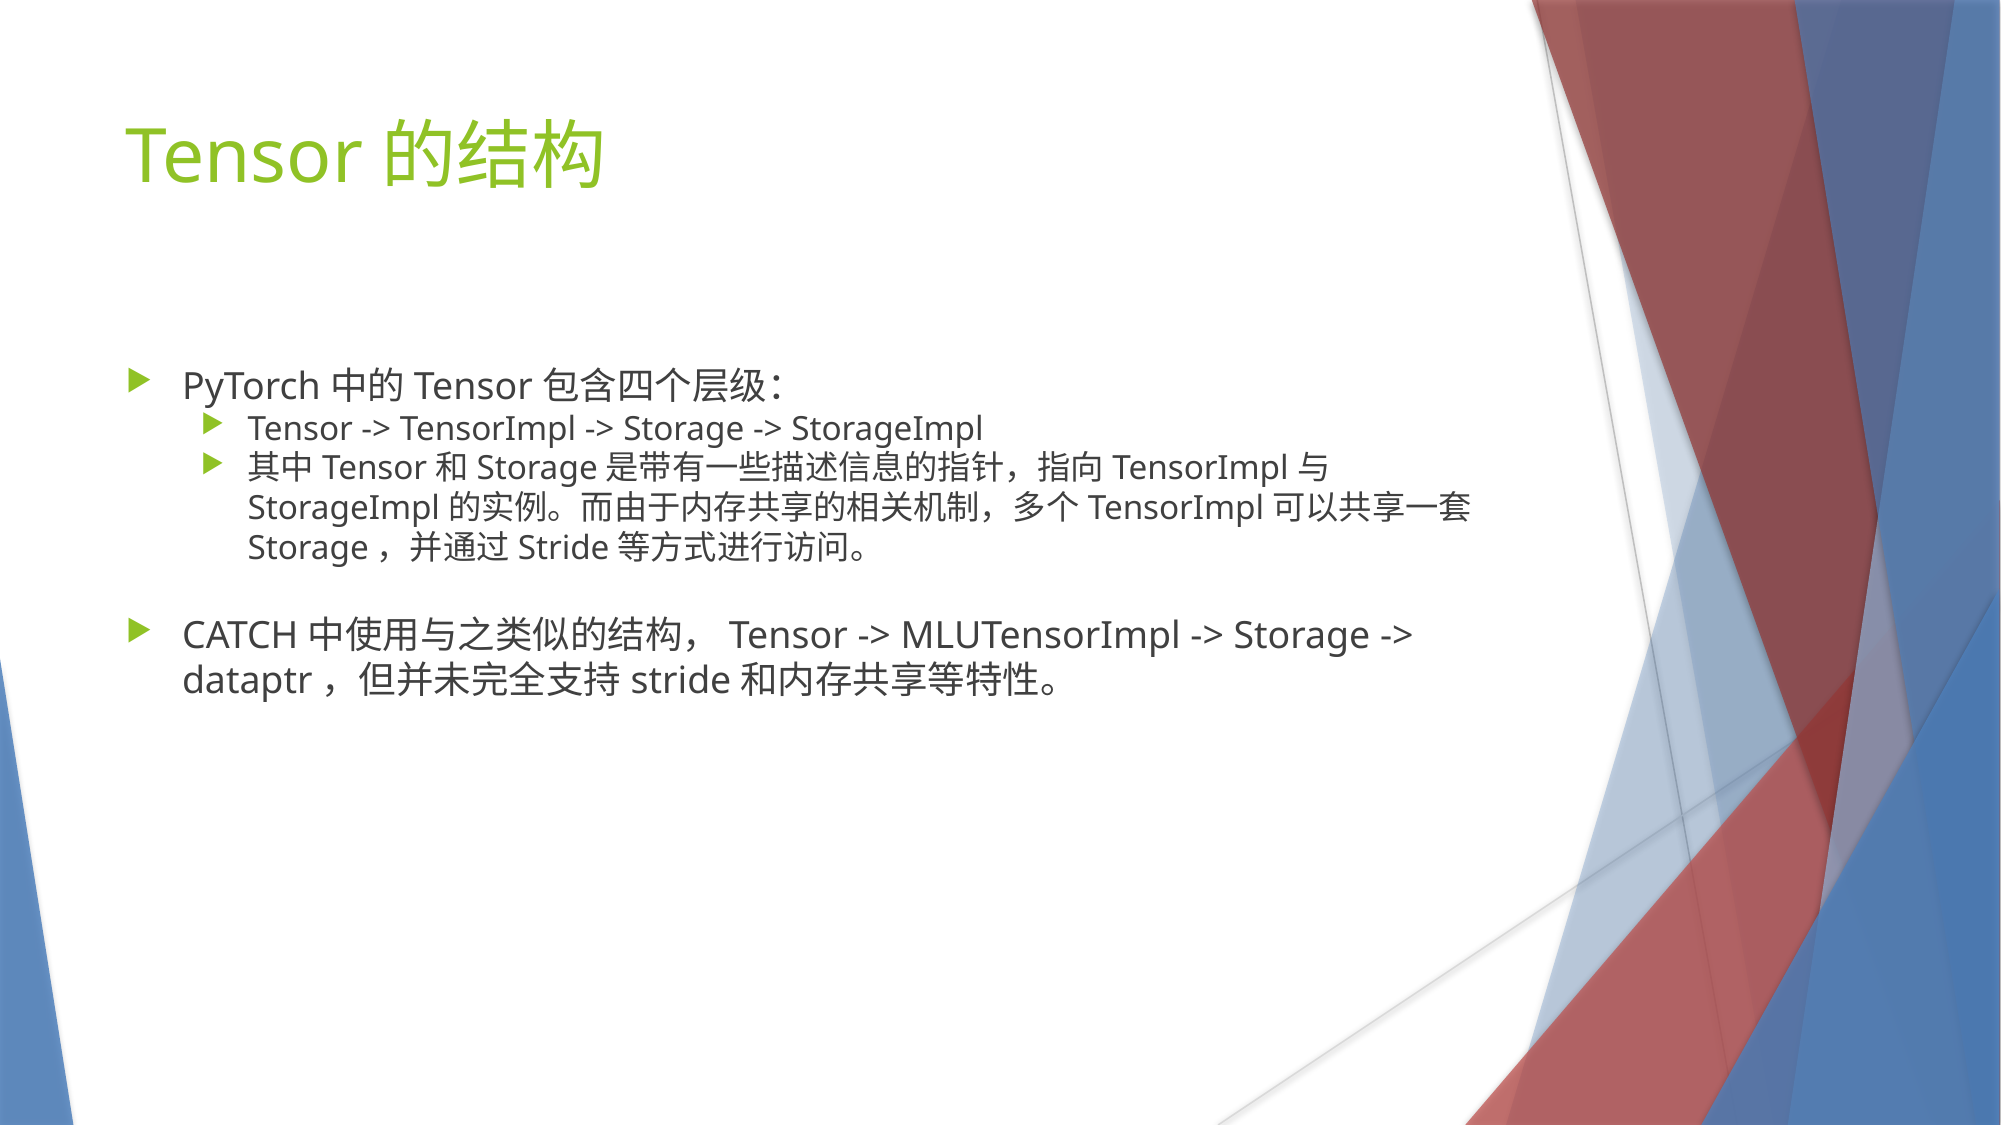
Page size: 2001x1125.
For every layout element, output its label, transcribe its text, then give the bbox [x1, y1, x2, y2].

text_box PyTorch中的Tensor包含四个层级： Tensor -> TensorImpl -> Storage -> StorageImpl 其中Tensor和Storage是带有一些描述信息的指针，指向TensorImpl与StorageImpl的实例。而由于内存共享的相关机制，多个TensorImpl可以共享一套Storage，并通过Stride等方式进行访问。 CATCH中使用与之类似的结构，Tensor -> MLUTensorImpl -> Storage -> dataptr，但并未完全支持stride和内存共享等特性。 [111, 354, 1522, 991]
text_box Tensor的结构 [111, 99, 1522, 317]
